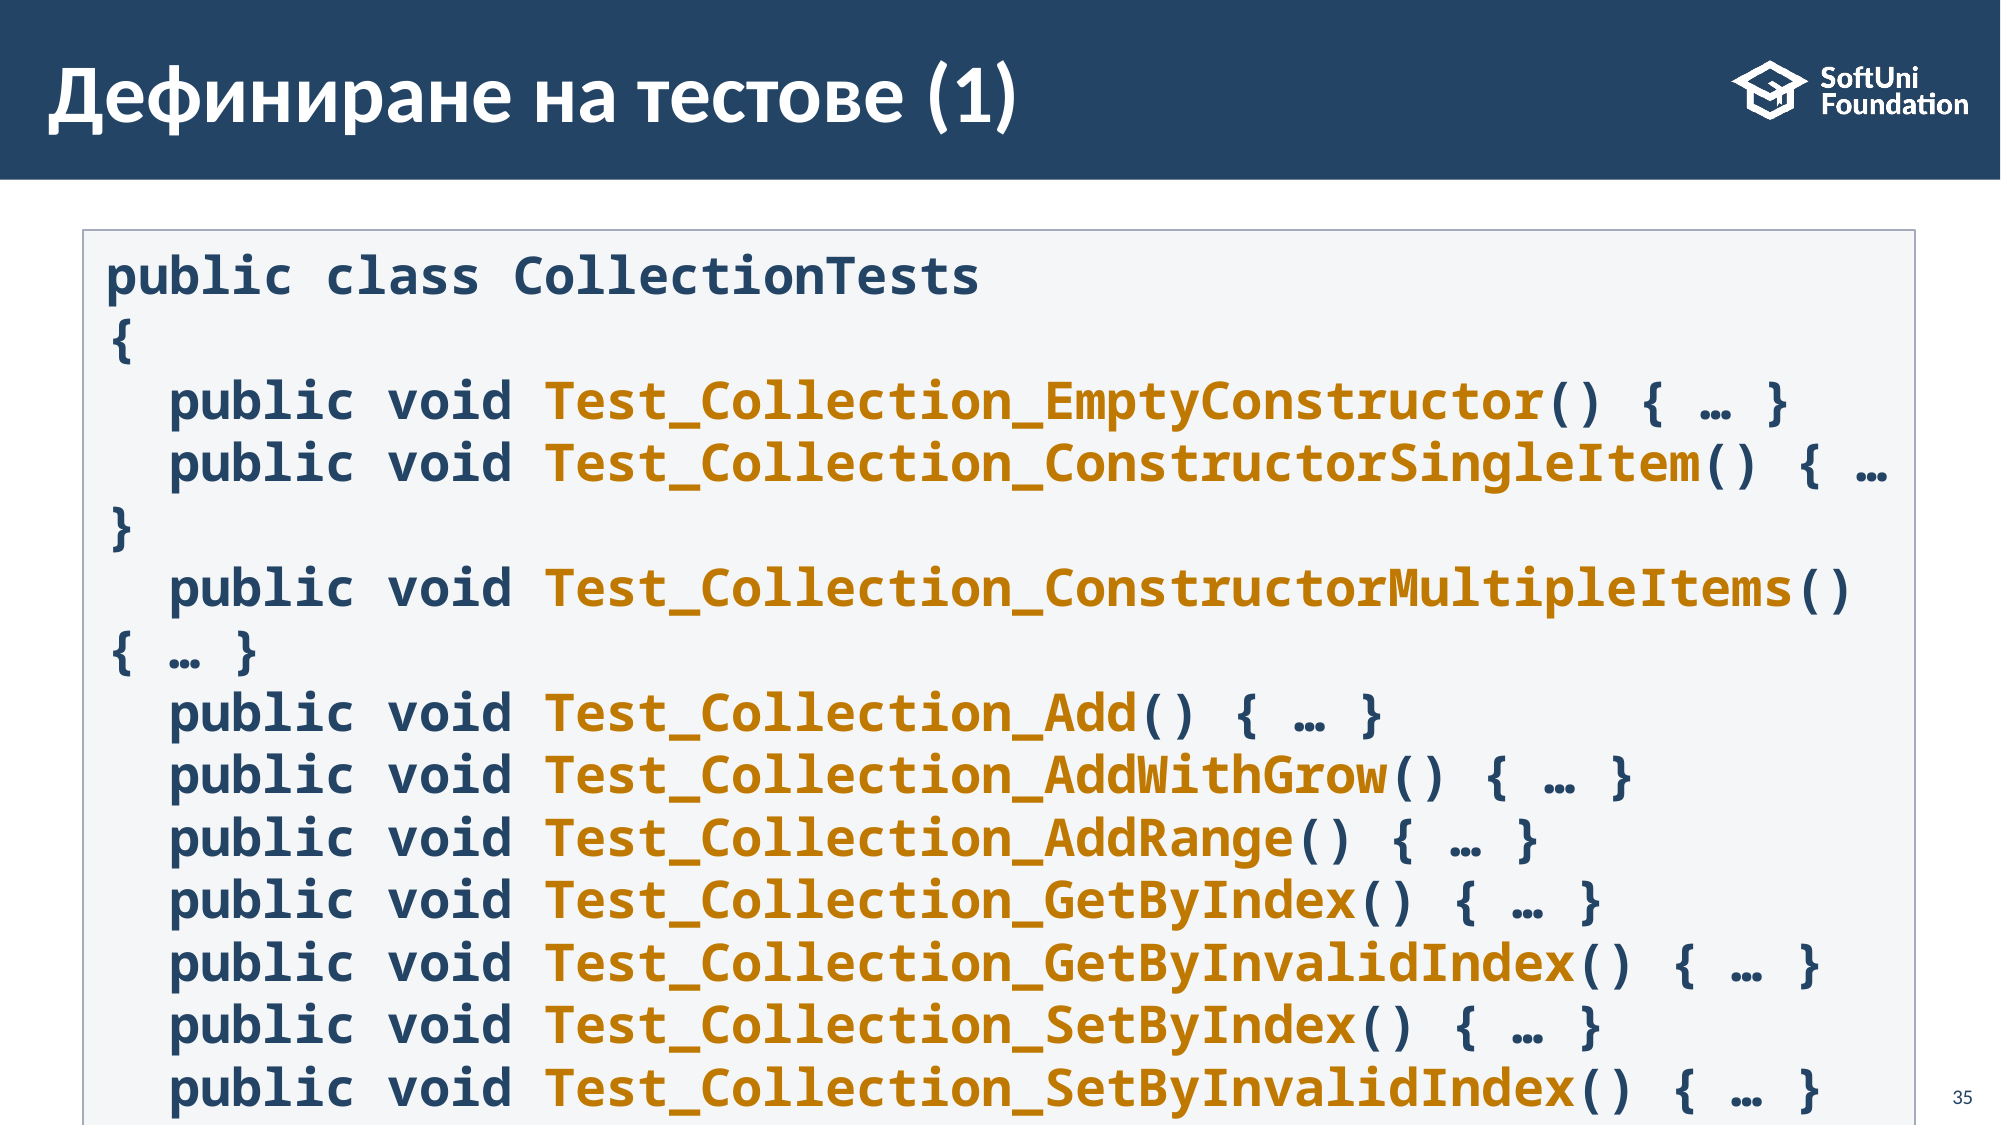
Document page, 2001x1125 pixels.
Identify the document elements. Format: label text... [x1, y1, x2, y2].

picture [1731, 60, 1968, 120]
title Дефиниране на тестове (1) [31, 16, 1716, 162]
text_box public class CollectionTests { public void Test_Collection_EmptyConstructor() { … } public void Test_Collection_ConstructorSingleItem() { … } public void Test_Collection_ConstructorMultipleItems() { … } public void Test_Collection_Add() { … } public void Test_Collection_AddWithGrow() { … } public void Test_Collection_AddRange() { … } public void Test_Collection_GetByIndex() { … } public void Test_Collection_GetByInvalidIndex() { … } public void Test_Collection_SetByIndex() { … } public void Test_Collection_SetByInvalidIndex() { … } … [83, 230, 1916, 1125]
slide_number 35 [1927, 1067, 1989, 1117]
